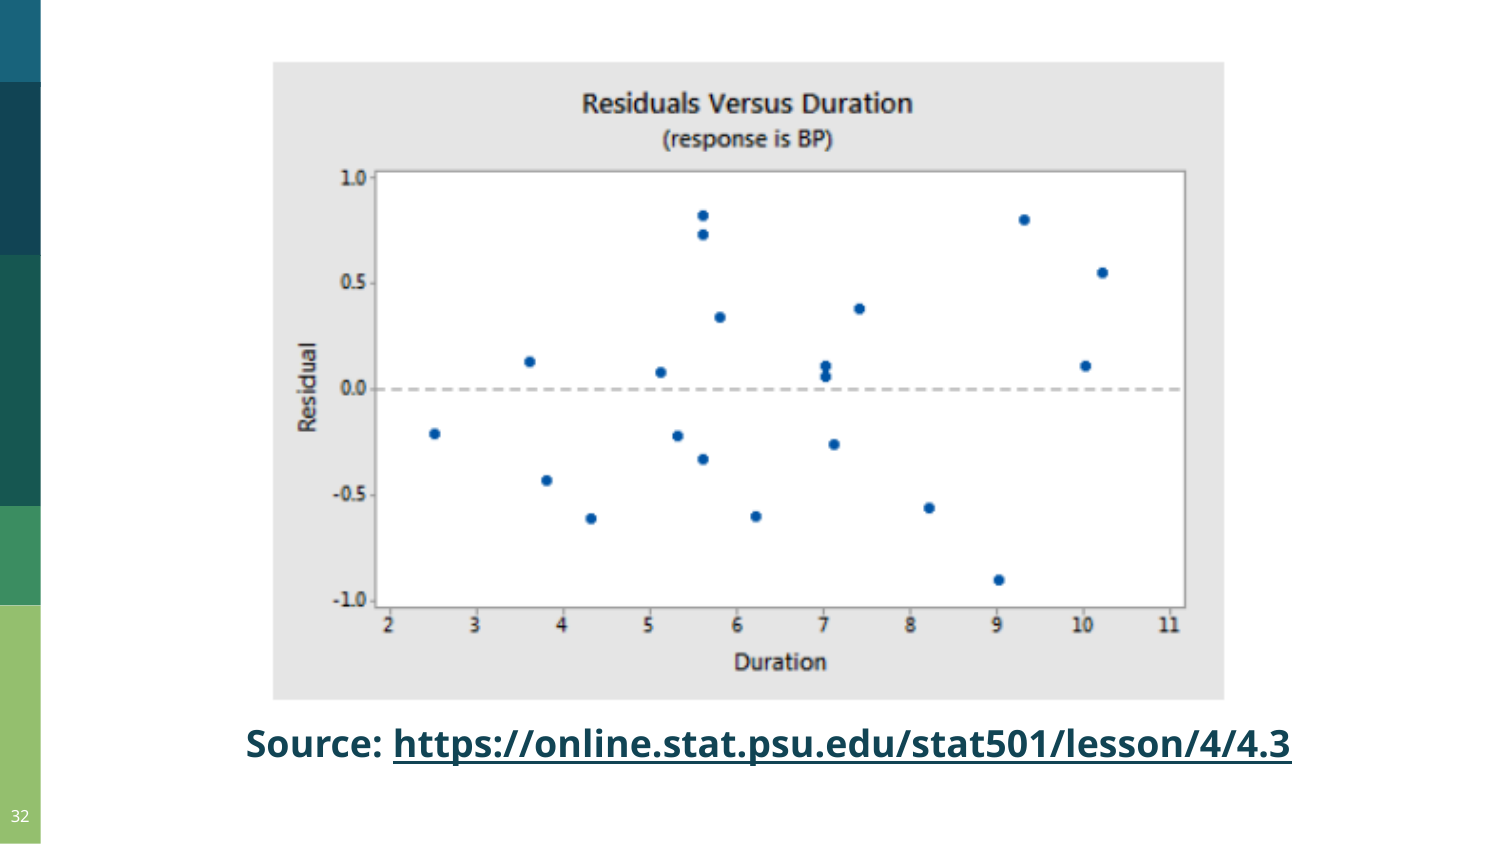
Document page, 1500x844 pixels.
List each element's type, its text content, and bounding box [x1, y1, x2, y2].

list Source: https://online.stat.psu.edu/stat501/lesson/4/4.3 [75, 705, 1425, 791]
slide_number 32 [0, 790, 49, 844]
picture [263, 52, 1237, 706]
